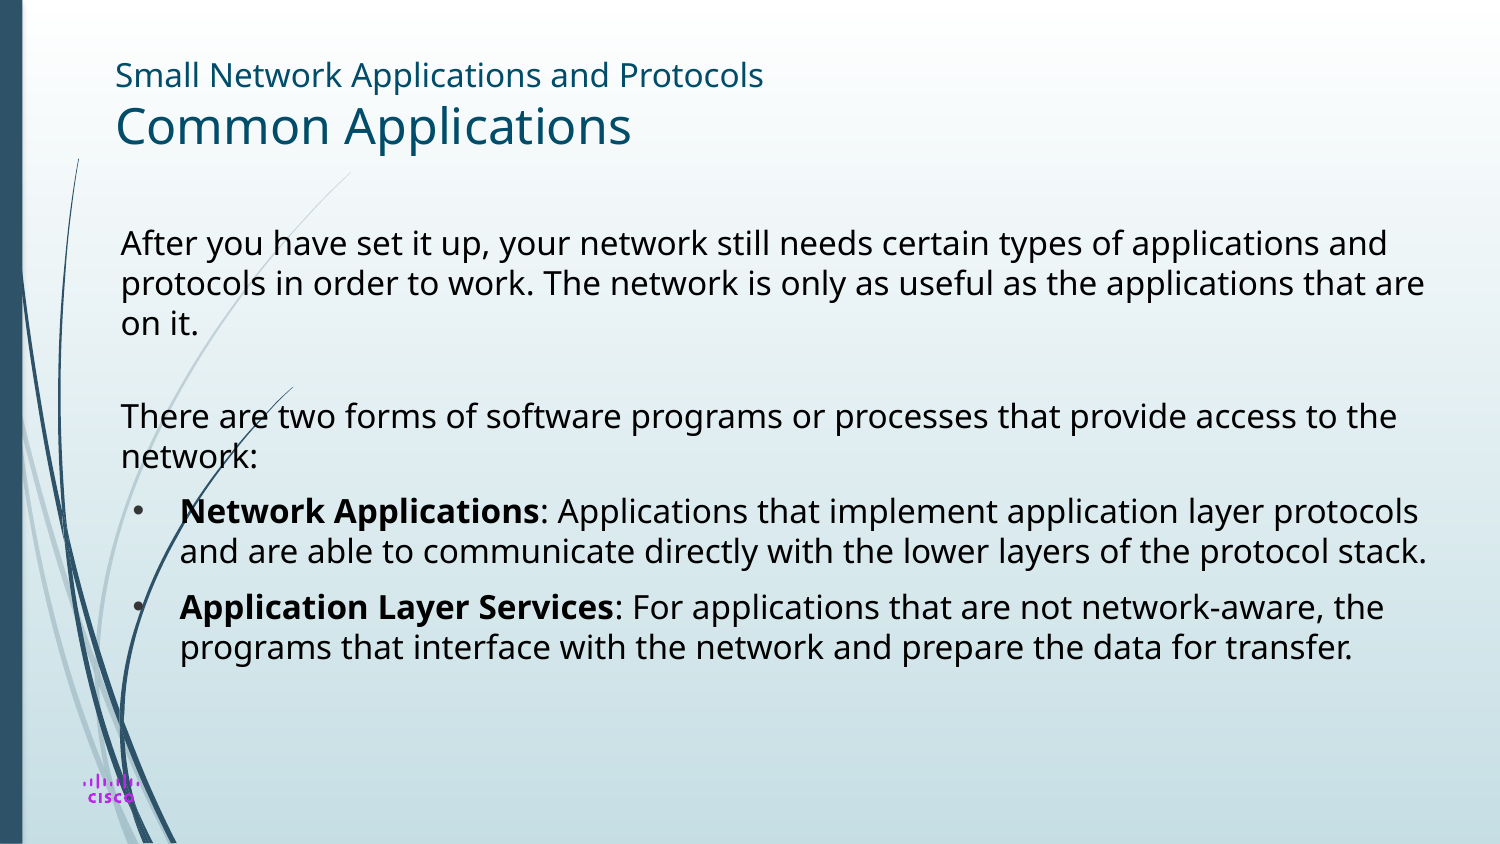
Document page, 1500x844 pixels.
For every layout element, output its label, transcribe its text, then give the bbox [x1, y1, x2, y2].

list After you have set it up, your network still needs certain types of applications and protocols in order to work. The network is only as useful as the applications that are on it. There are two forms of software programs or processes that provide access to the network: Network Applications: Applications that implement application layer protocols and are able to communicate directly with the lower layers of the protocol stack. Application Layer Services: For applications that are not network-aware, the programs that interface with the network and prepare the data for transfer. [105, 214, 1464, 820]
title Small Network Applications and Protocols Common Applications [100, 46, 1470, 167]
